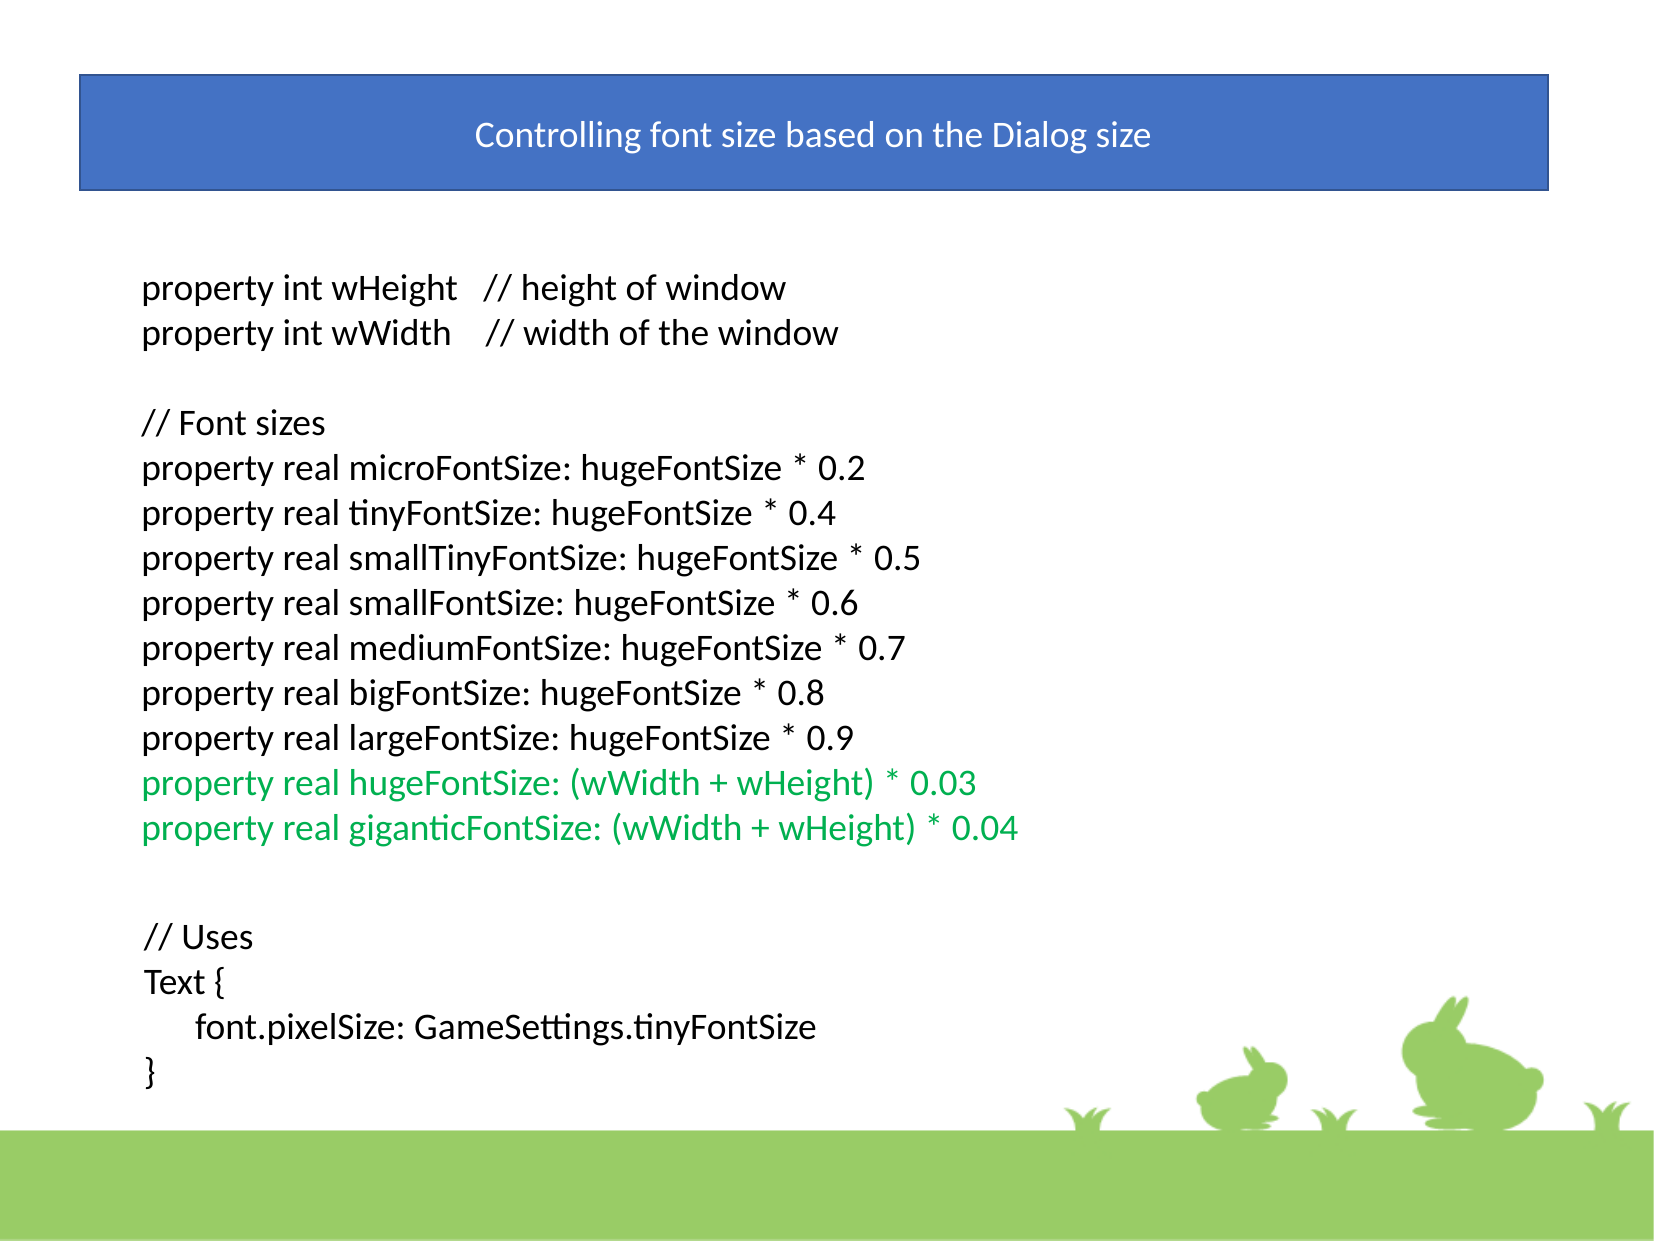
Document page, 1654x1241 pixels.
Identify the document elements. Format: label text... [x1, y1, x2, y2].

text_box property int wHeight // height of window property int wWidth // width of the window // Font sizes property real microFontSize: hugeFontSize * 0.2 property real tinyFontSize: hugeFontSize * 0.4 property real smallTinyFontSize: hugeFontSize * 0.5 property real smallFontSize: hugeFontSize * 0.6 property real mediumFontSize: hugeFontSize * 0.7 property real bigFontSize: hugeFontSize * 0.8 property real largeFontSize: hugeFontSize * 0.9 property real hugeFontSize: (wWidth + wHeight) * 0.03 property real giganticFontSize: (wWidth + wHeight) * 0.04 [92, 255, 1240, 856]
picture [0, 0, 1654, 1241]
text_box // Uses Text { font.pixelSize: GameSettings.tinyFontSize } [129, 904, 956, 1100]
text_box Controlling font size based on the Dialog size [79, 74, 1549, 191]
